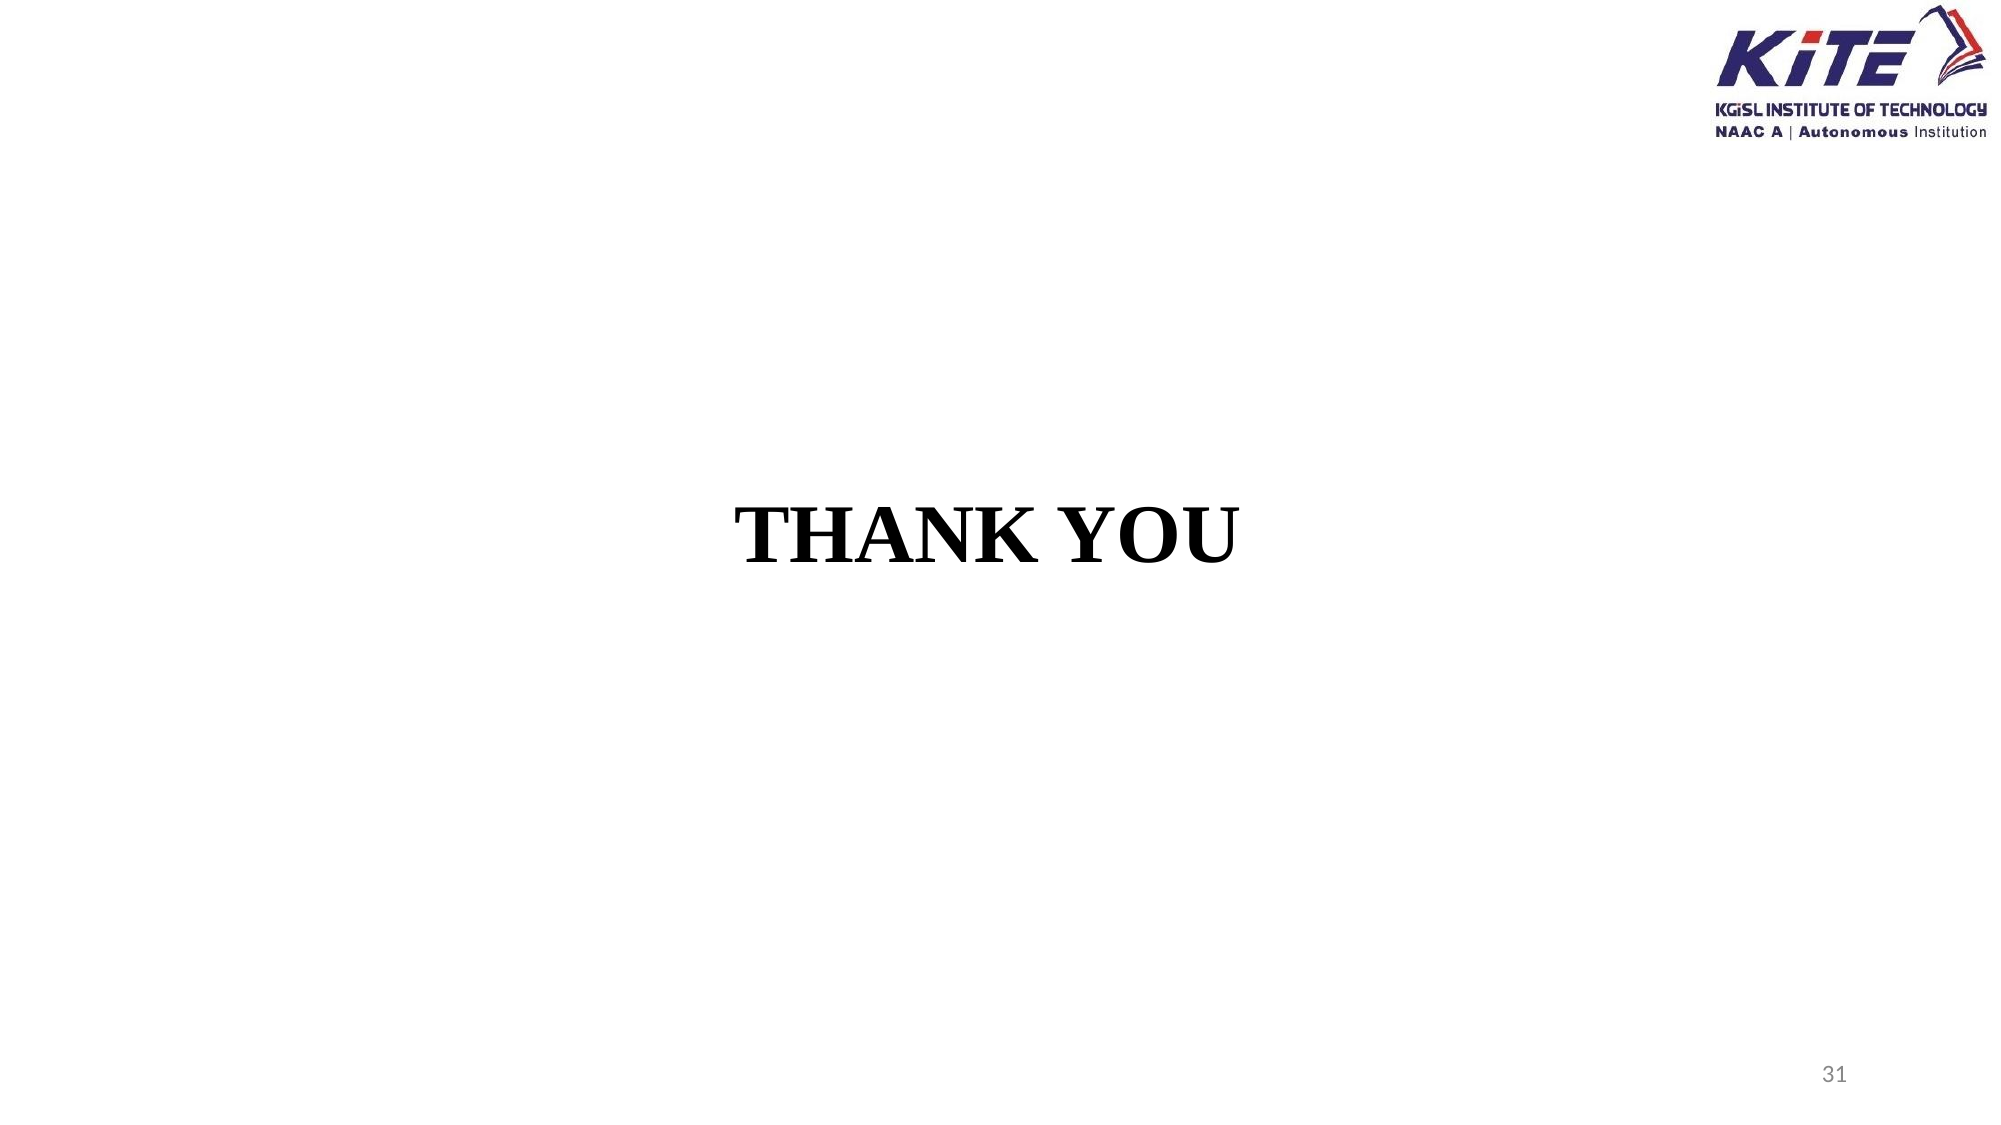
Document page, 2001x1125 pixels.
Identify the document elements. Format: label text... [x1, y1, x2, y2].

slide_number 31 [1412, 1042, 1863, 1103]
picture [1710, 0, 1992, 142]
title THANK YOU [125, 459, 1851, 612]
